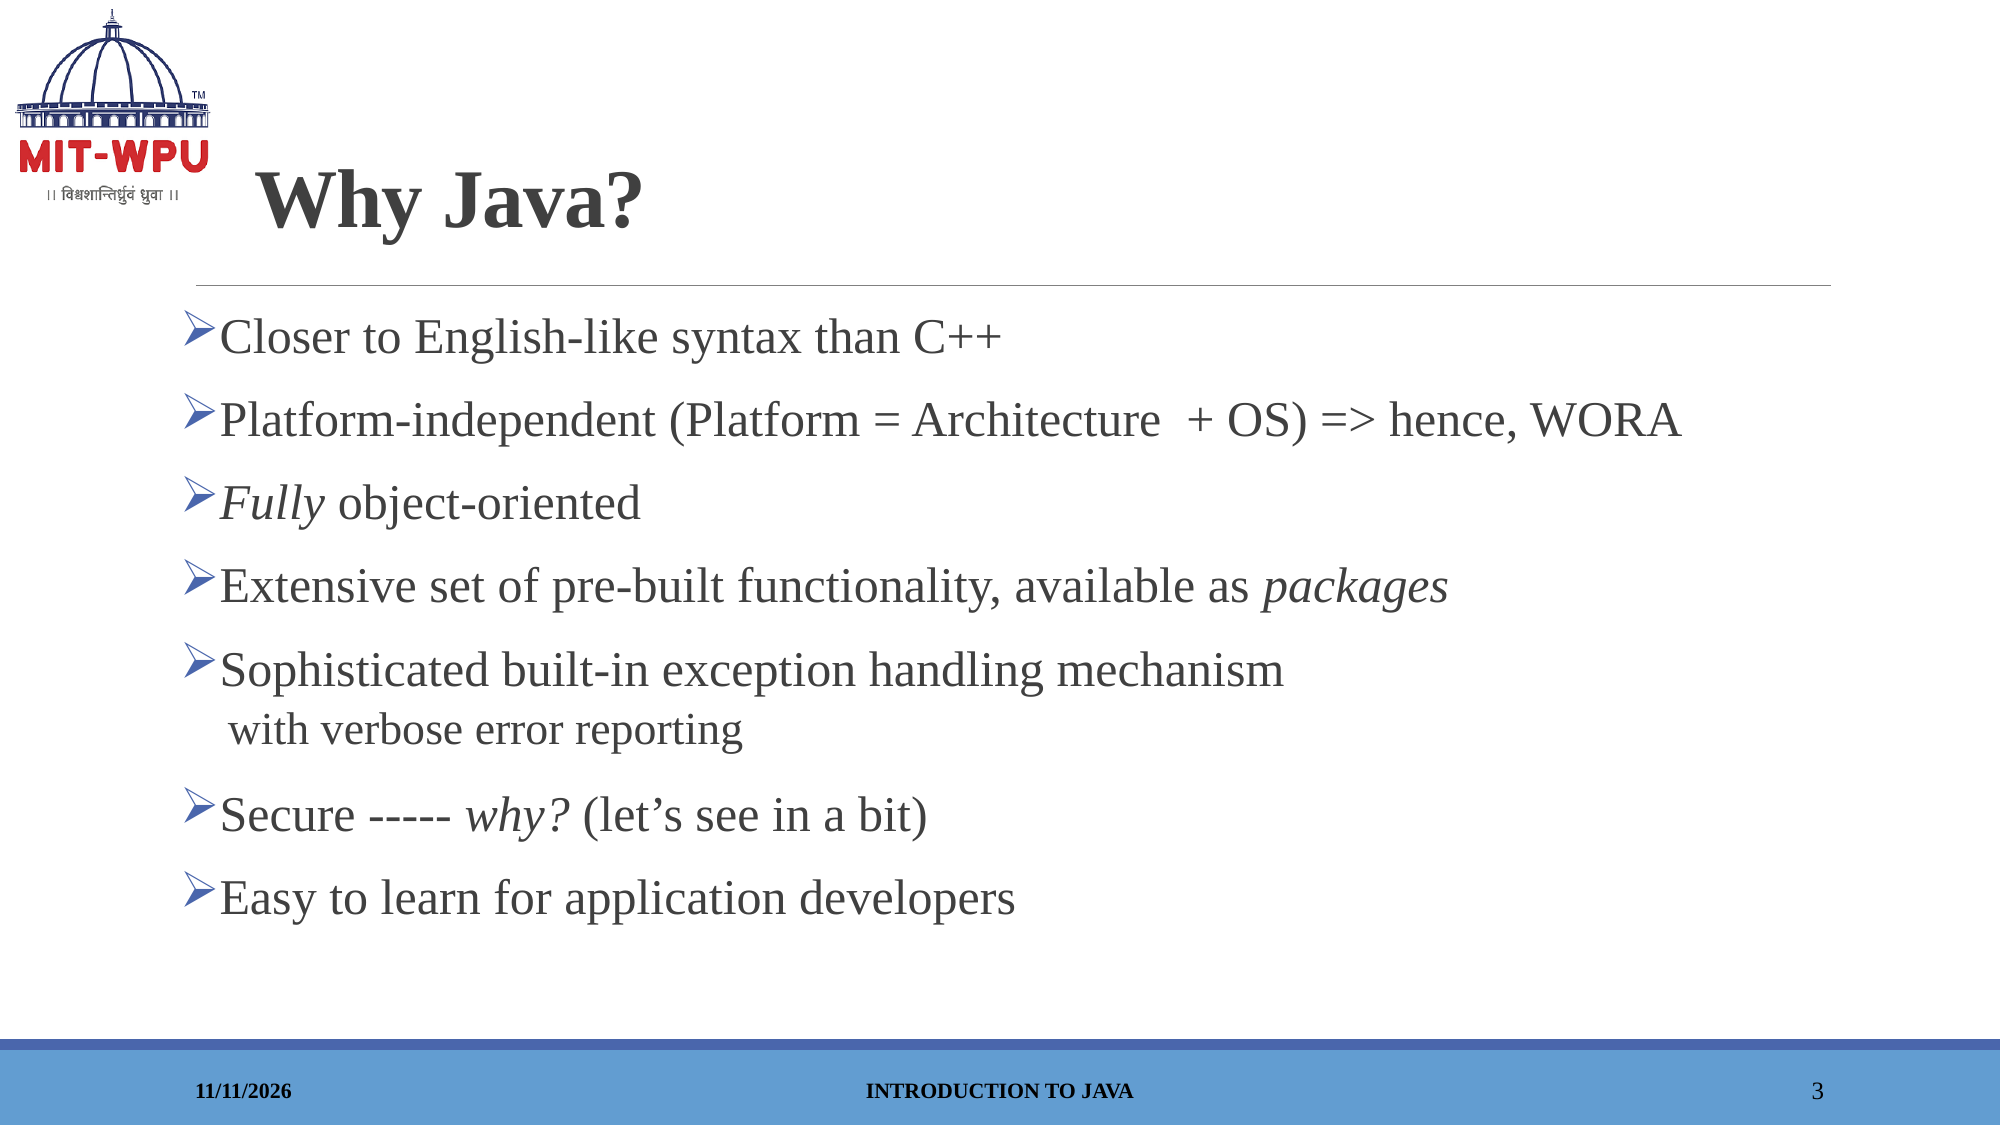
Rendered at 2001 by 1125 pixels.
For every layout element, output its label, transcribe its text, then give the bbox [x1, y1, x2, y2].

slide_number 18-Jul-19 [179, 1059, 586, 1120]
list Closer to English-like syntax than C++ Platform-independent (Platform = Architecture + OS) => hence, WORA Fully object-oriented Extensive set of pre-built functionality, available as packages Sophisticated built-in exception handling mechanism with verbose error reporting Secure ----- why? (let’s see in a bit) Easy to learn for application developers [179, 302, 1831, 963]
footer Introduction to Java [604, 1059, 1396, 1120]
title Why Java? [239, 14, 1890, 252]
picture [15, 9, 233, 206]
slide_number 3 [1624, 1059, 1840, 1120]
